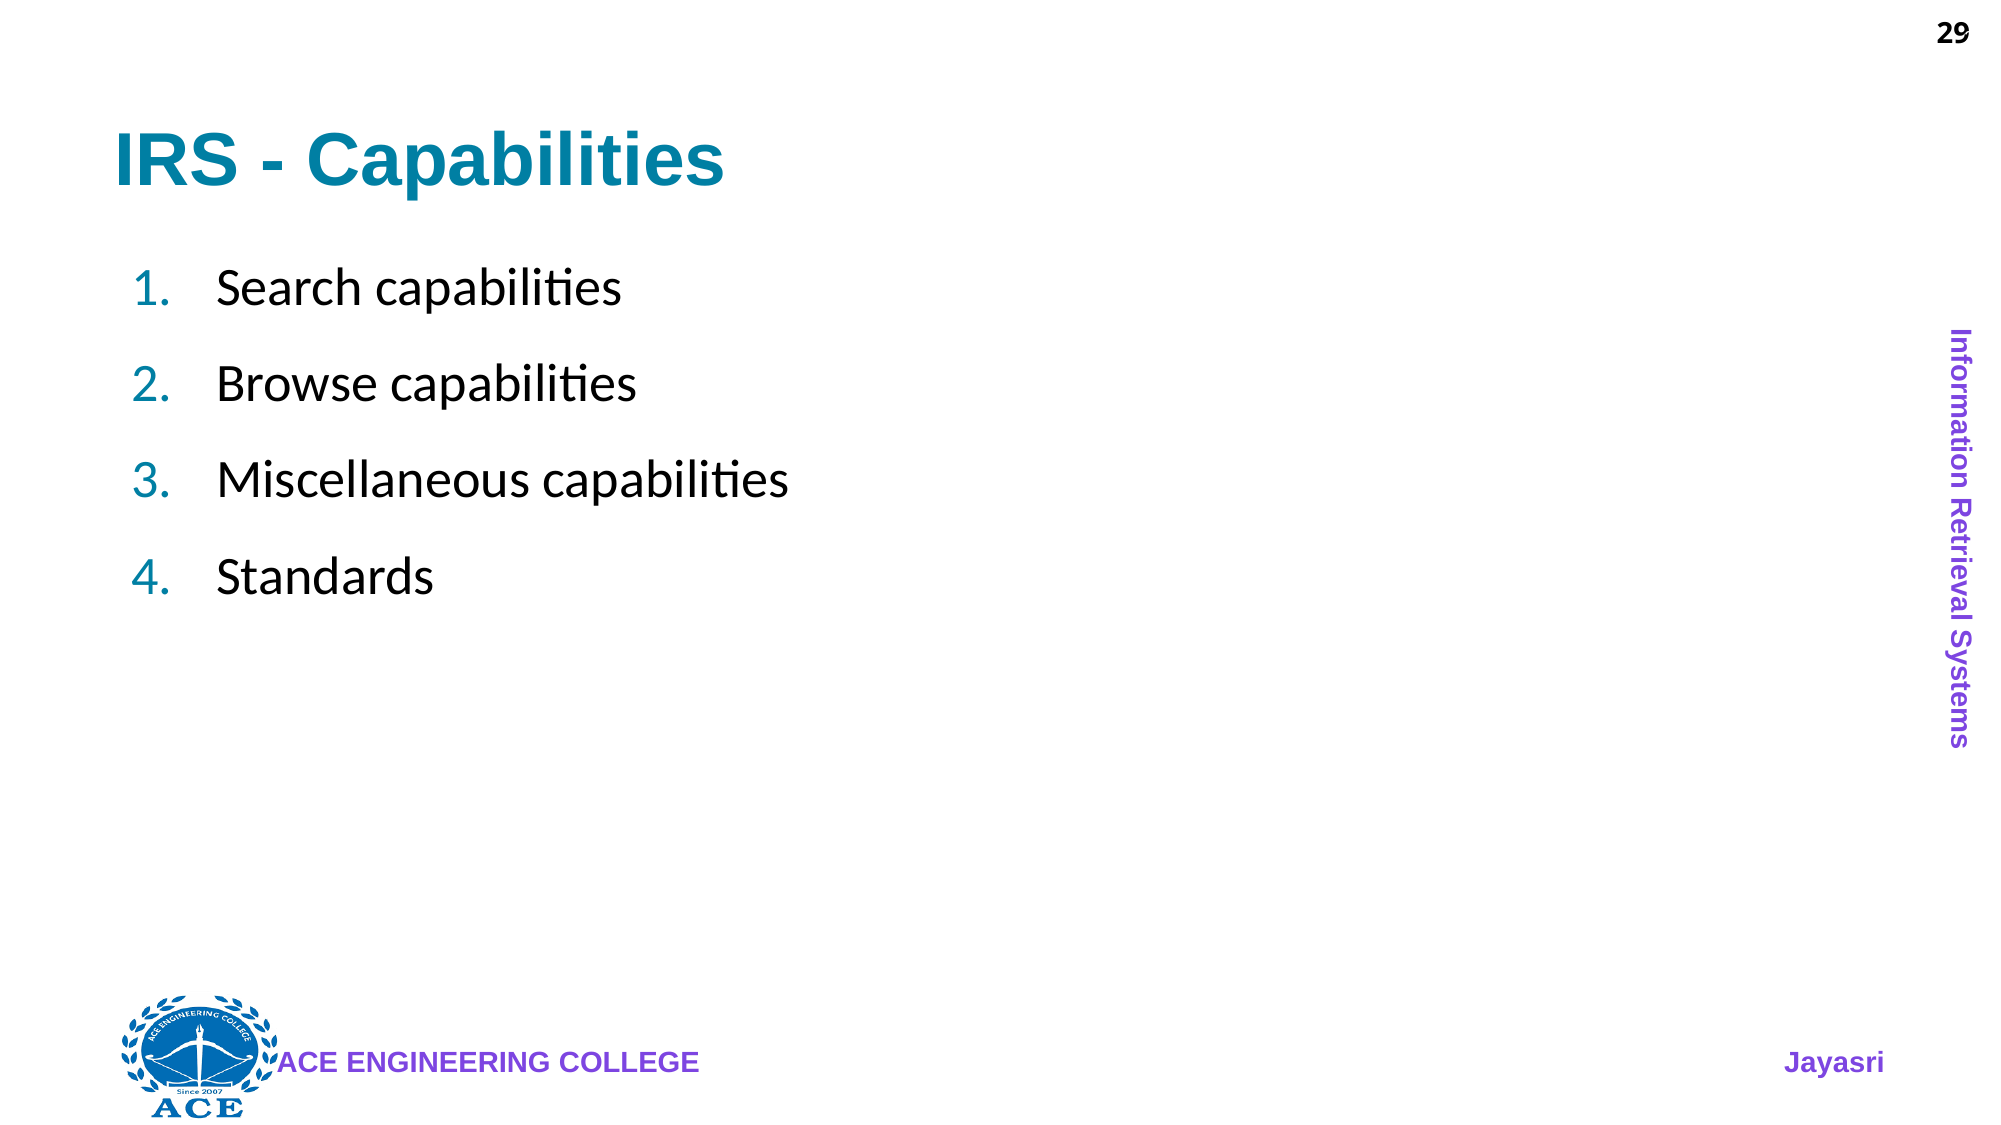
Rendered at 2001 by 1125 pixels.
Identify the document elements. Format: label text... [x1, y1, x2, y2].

picture [101, 1010, 303, 1125]
list Search capabilities Browse capabilities Miscellaneous capabilities Standards [99, 236, 1901, 1010]
slide_number 29 [1879, 18, 2000, 49]
title IRS - Capabilities [99, 35, 1900, 216]
